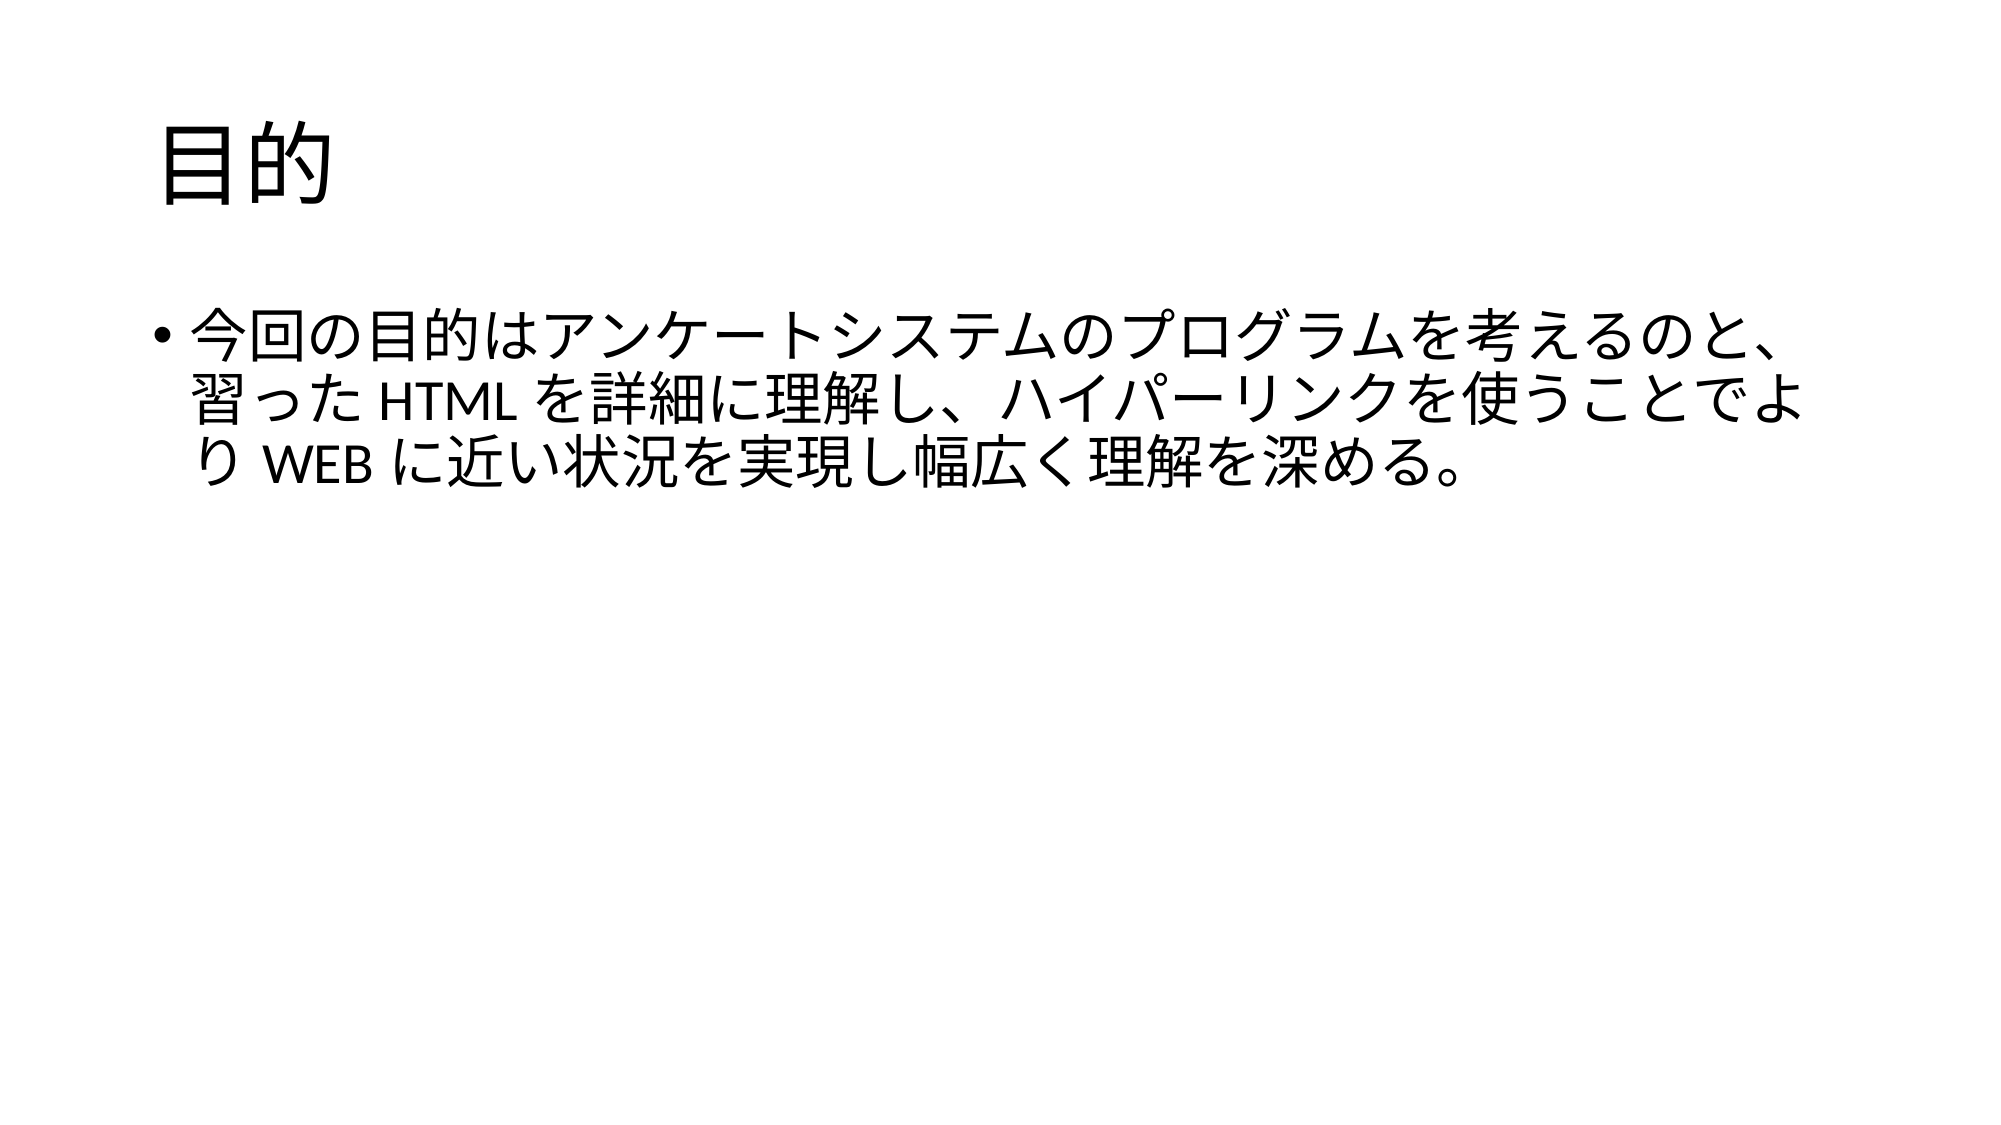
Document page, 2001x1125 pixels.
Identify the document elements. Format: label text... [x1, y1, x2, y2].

list 今回の目的はアンケートシステムのプログラムを考えるのと、習ったHTMLを詳細に理解し、ハイパーリンクを使うことでよりWEBに近い状況を実現し幅広く理解を深める。 [137, 299, 1863, 1014]
title 目的 [137, 59, 1863, 278]
